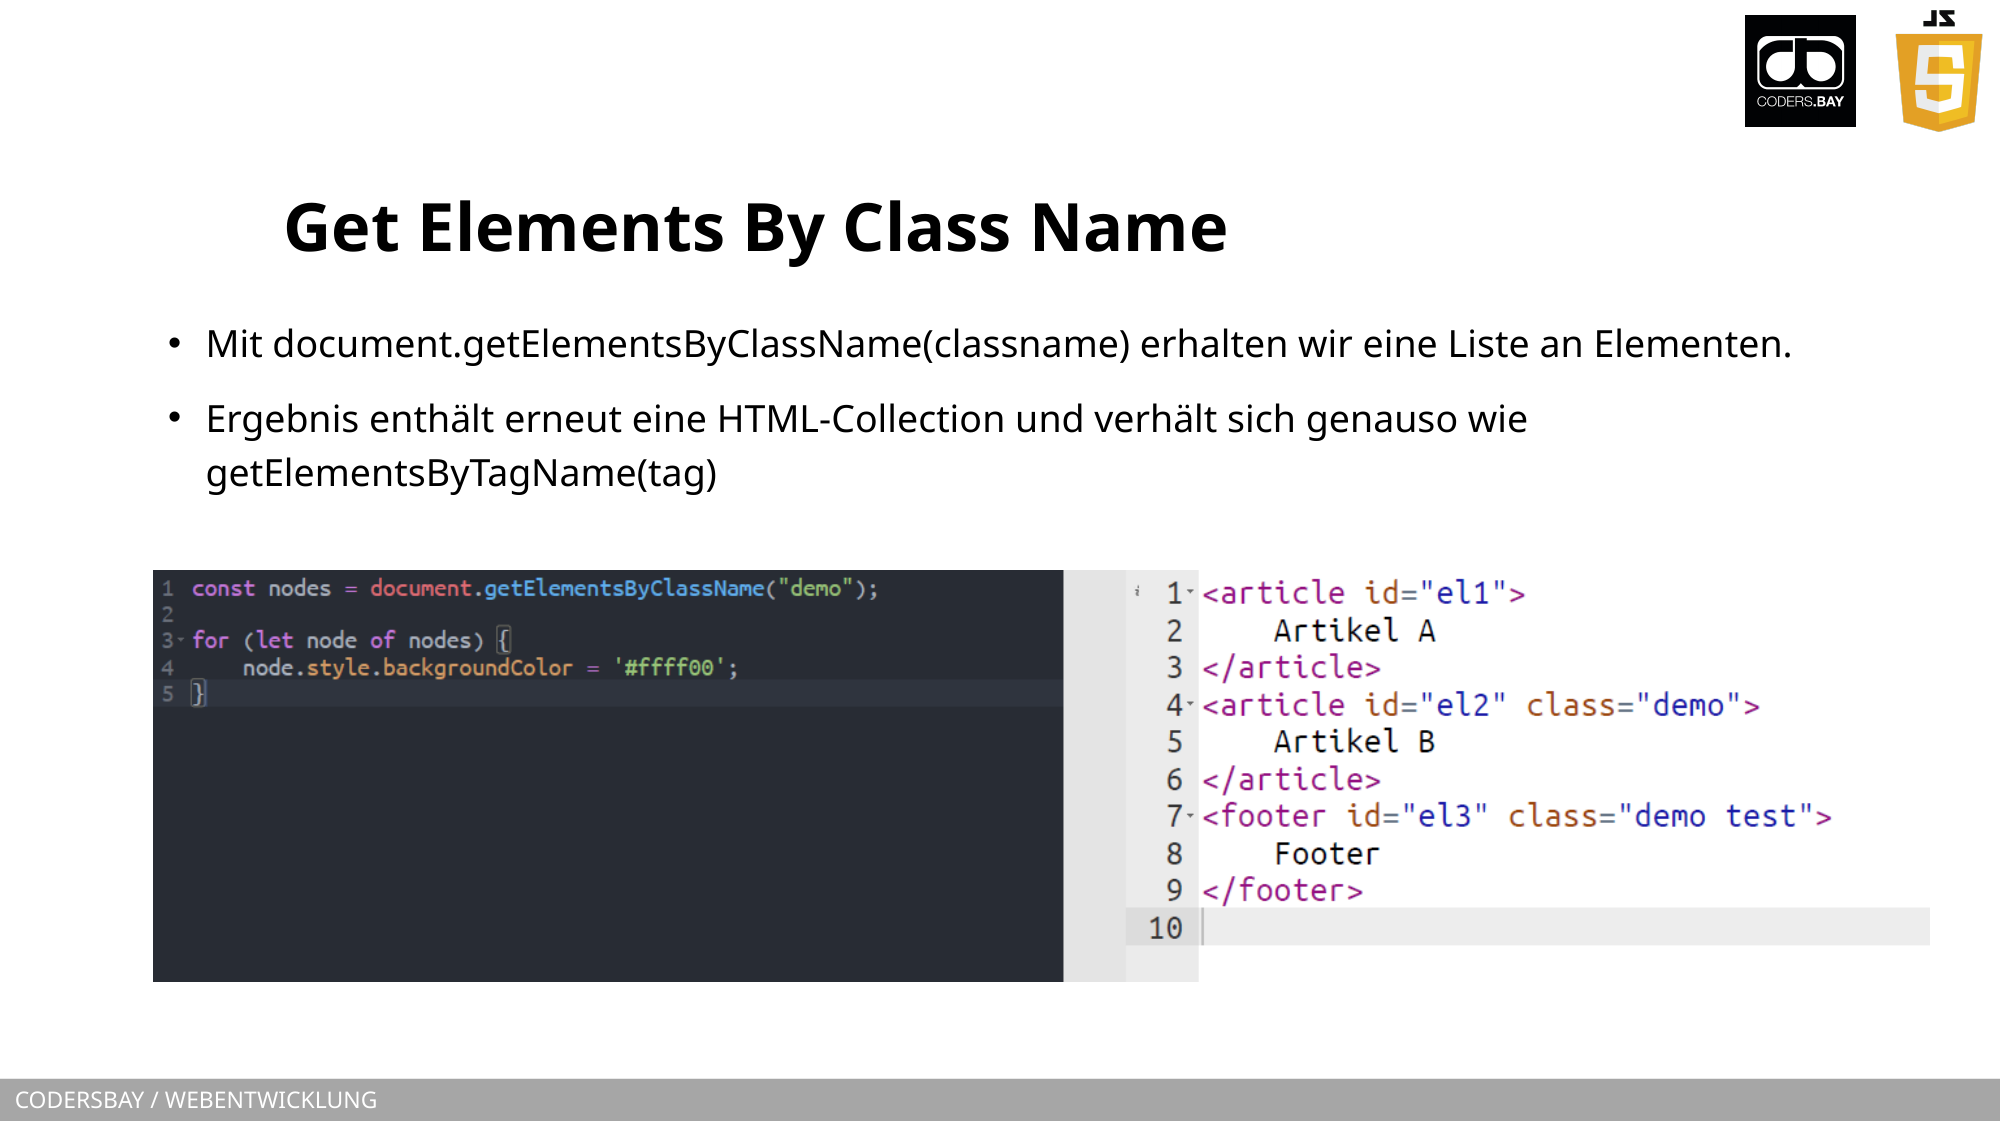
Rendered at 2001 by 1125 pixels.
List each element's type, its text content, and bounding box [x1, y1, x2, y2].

picture [1745, 10, 2001, 132]
list Mit document.getElementsByClassName(classname) erhalten wir eine Liste an Elementen. Ergebnis enthält erneut eine HTML-Collection und verhält sich genauso wie getElementsByTagName(tag) [153, 303, 1869, 570]
title Get Elements By Class Name [268, 112, 1732, 303]
picture [153, 570, 1930, 982]
